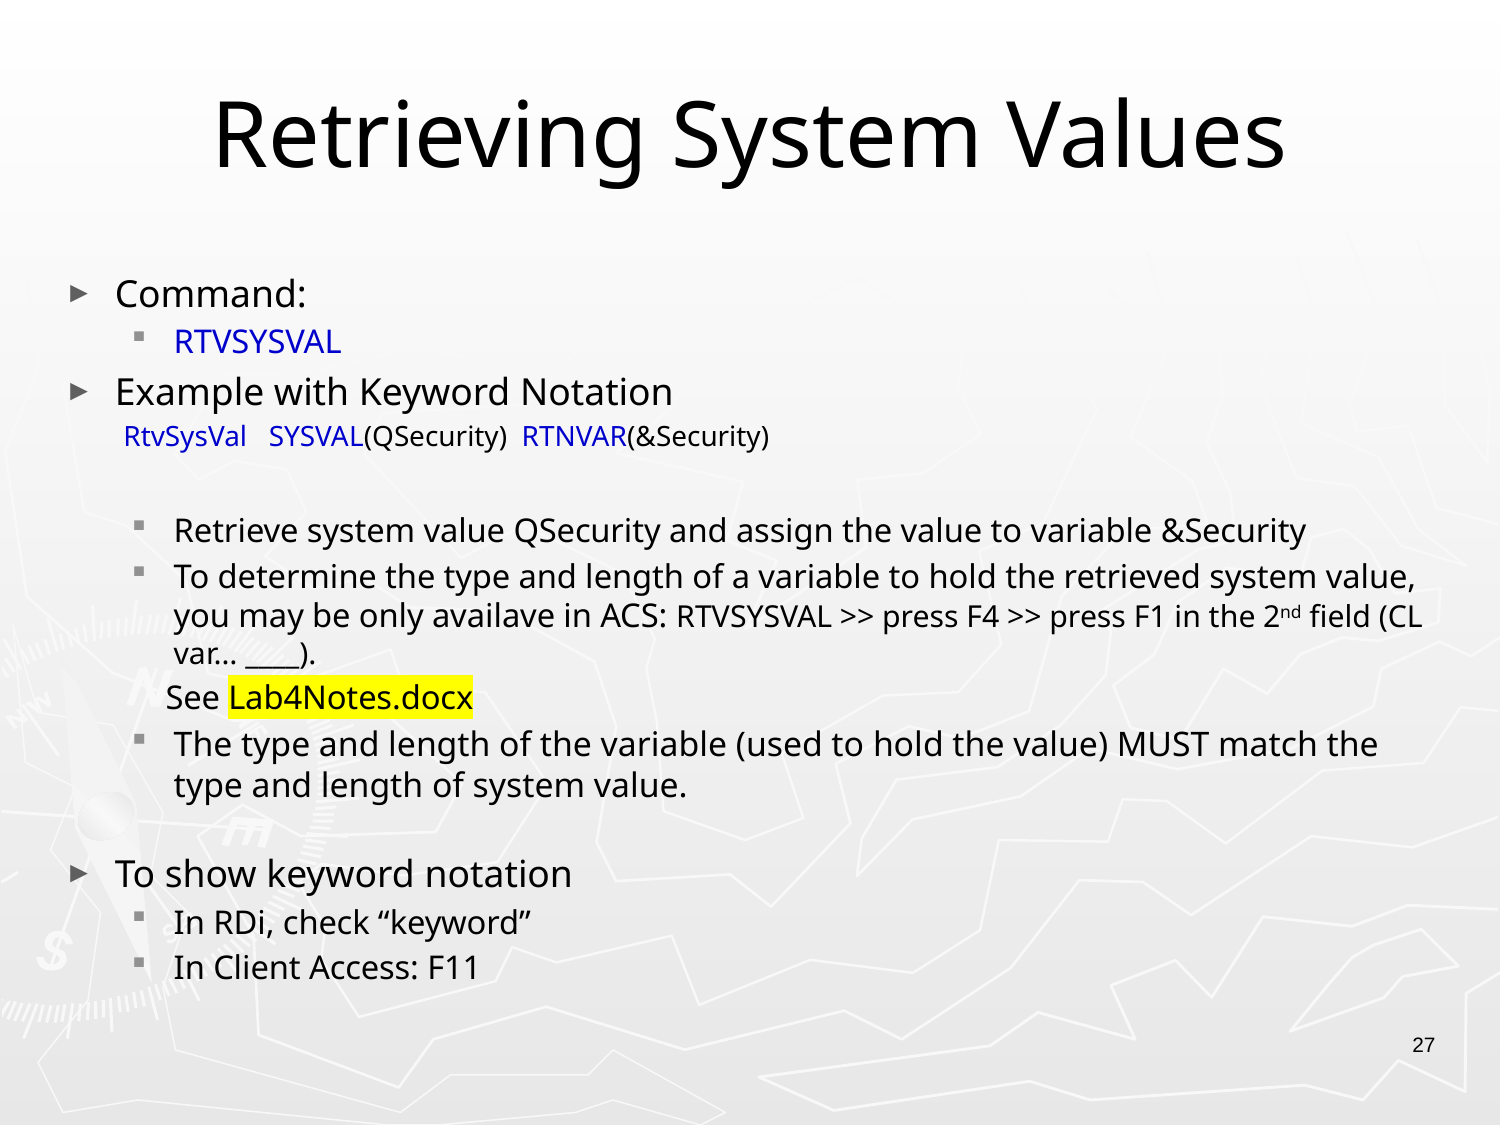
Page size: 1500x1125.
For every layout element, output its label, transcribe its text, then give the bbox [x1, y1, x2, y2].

list Command: RTVSYSVAL Example with Keyword Notation RtvSysVal SYSVAL(QSecurity) RTNVAR(&Security) Retrieve system value QSecurity and assign the value to variable &Security To determine the type and length of a variable to hold the retrieved system value, you may be only availave in ACS: RTVSYSVAL >> press F4 >> press F1 in the 2nd field (CL var… ____). See Lab4Notes.docx The type and length of the variable (used to hold the value) MUST match the type and length of system value. To show keyword notation In RDi, check “keyword” In Client Access: F11 [49, 262, 1451, 1001]
title Retrieving System Values [49, 37, 1451, 225]
slide_number 27 [1074, 1024, 1451, 1103]
